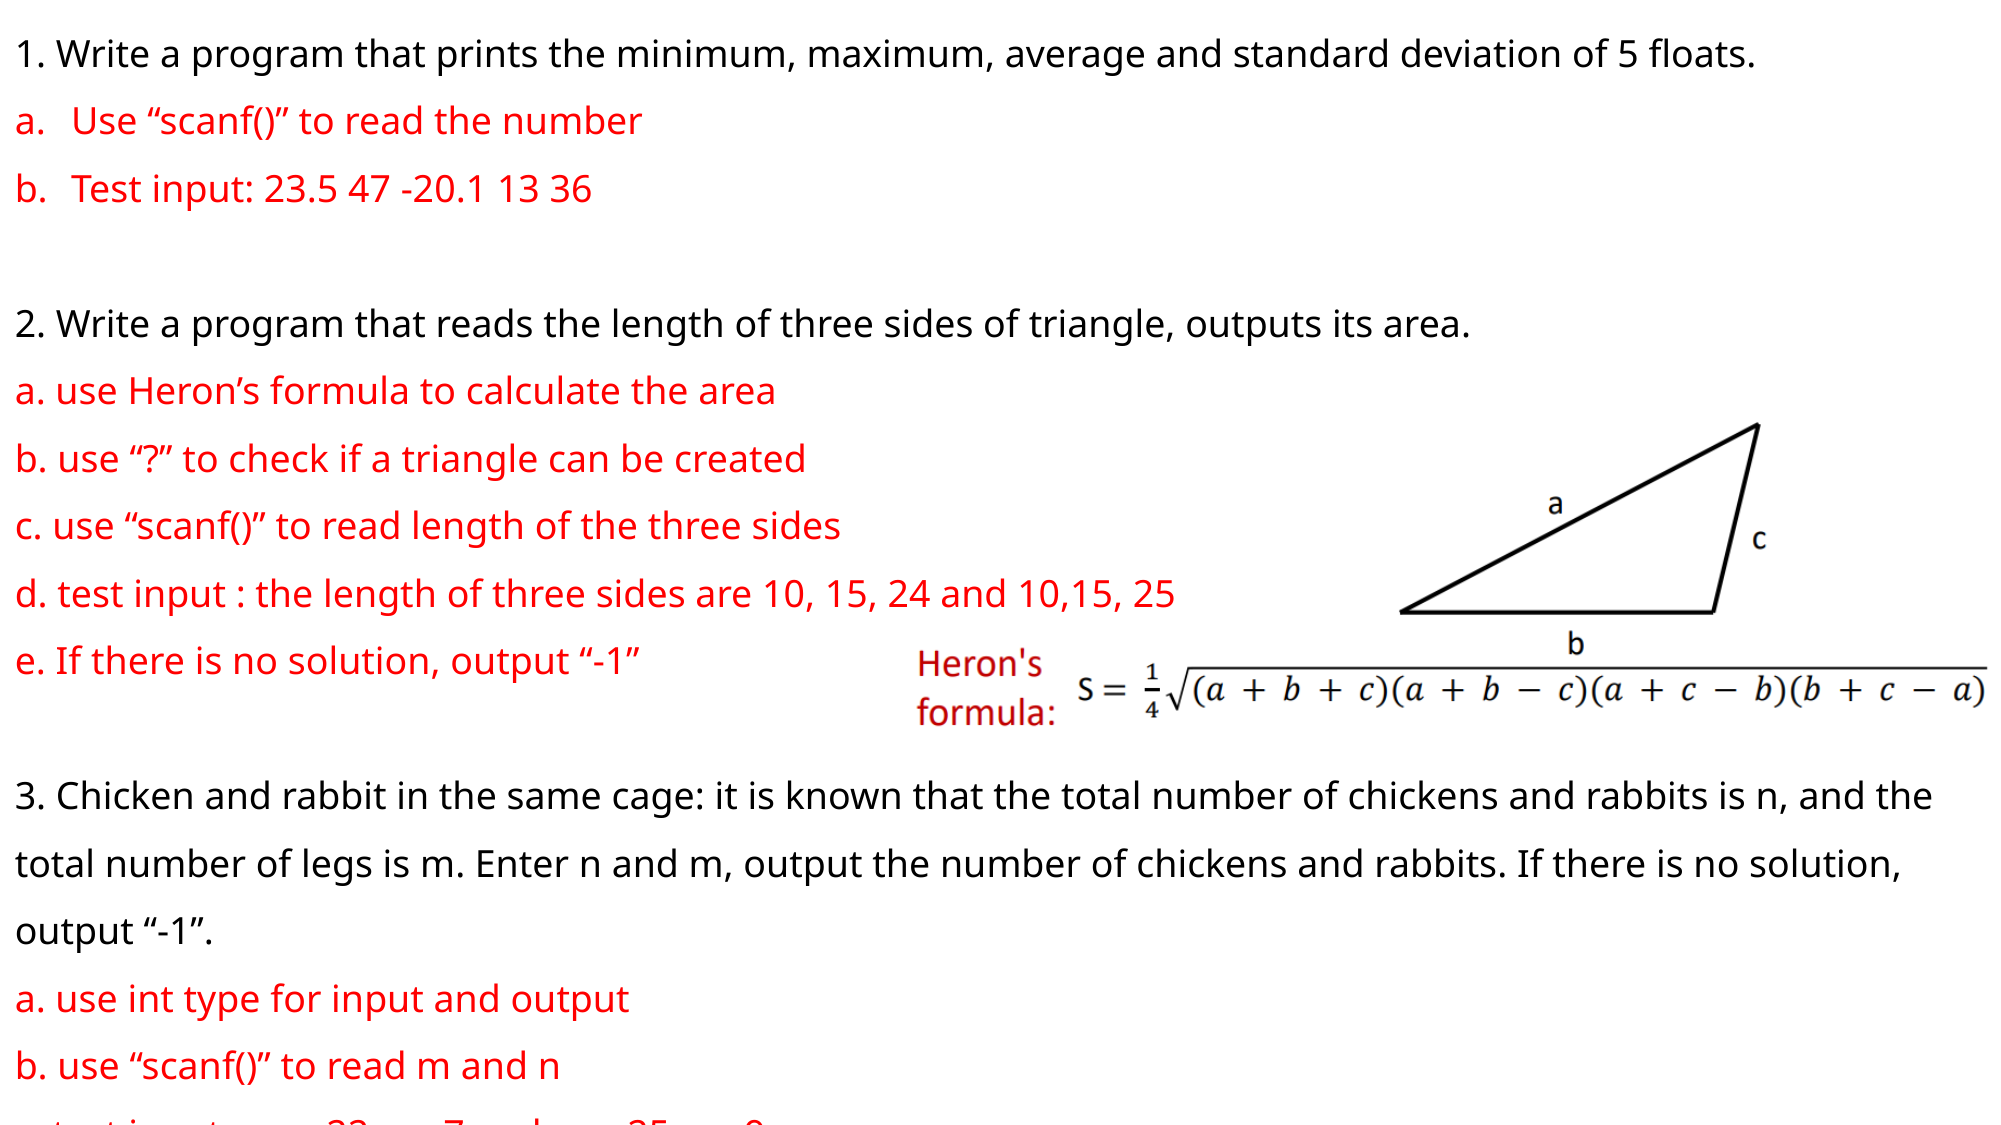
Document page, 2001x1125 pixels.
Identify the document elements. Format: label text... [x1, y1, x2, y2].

text_box 1. Write a program that prints the minimum, maximum, average and standard deviation of 5 floats. Use “scanf()” to read the number Test input: 23.5 47 -20.1 13 36 2. Write a program that reads the length of three sides of triangle, outputs its area. a. use Heron’s formula to calculate the area b. use “?” to check if a triangle can be created c. use “scanf()” to read length of the three sides d. test input : the length of three sides are 10, 15, 24 and 10,15, 25 e. If there is no solution, output “-1” 3. Chicken and rabbit in the same cage: it is known that the total number of chickens and rabbits is n, and the total number of legs is m. Enter n and m, output the number of chickens and rabbits. If there is no solution, output “-1”. a. use int type for input and output b. use “scanf()” to read m and n c. test input : m = 22 n = 7 and m = 25 n = 9 [0, 0, 2000, 1125]
picture [885, 419, 2000, 748]
